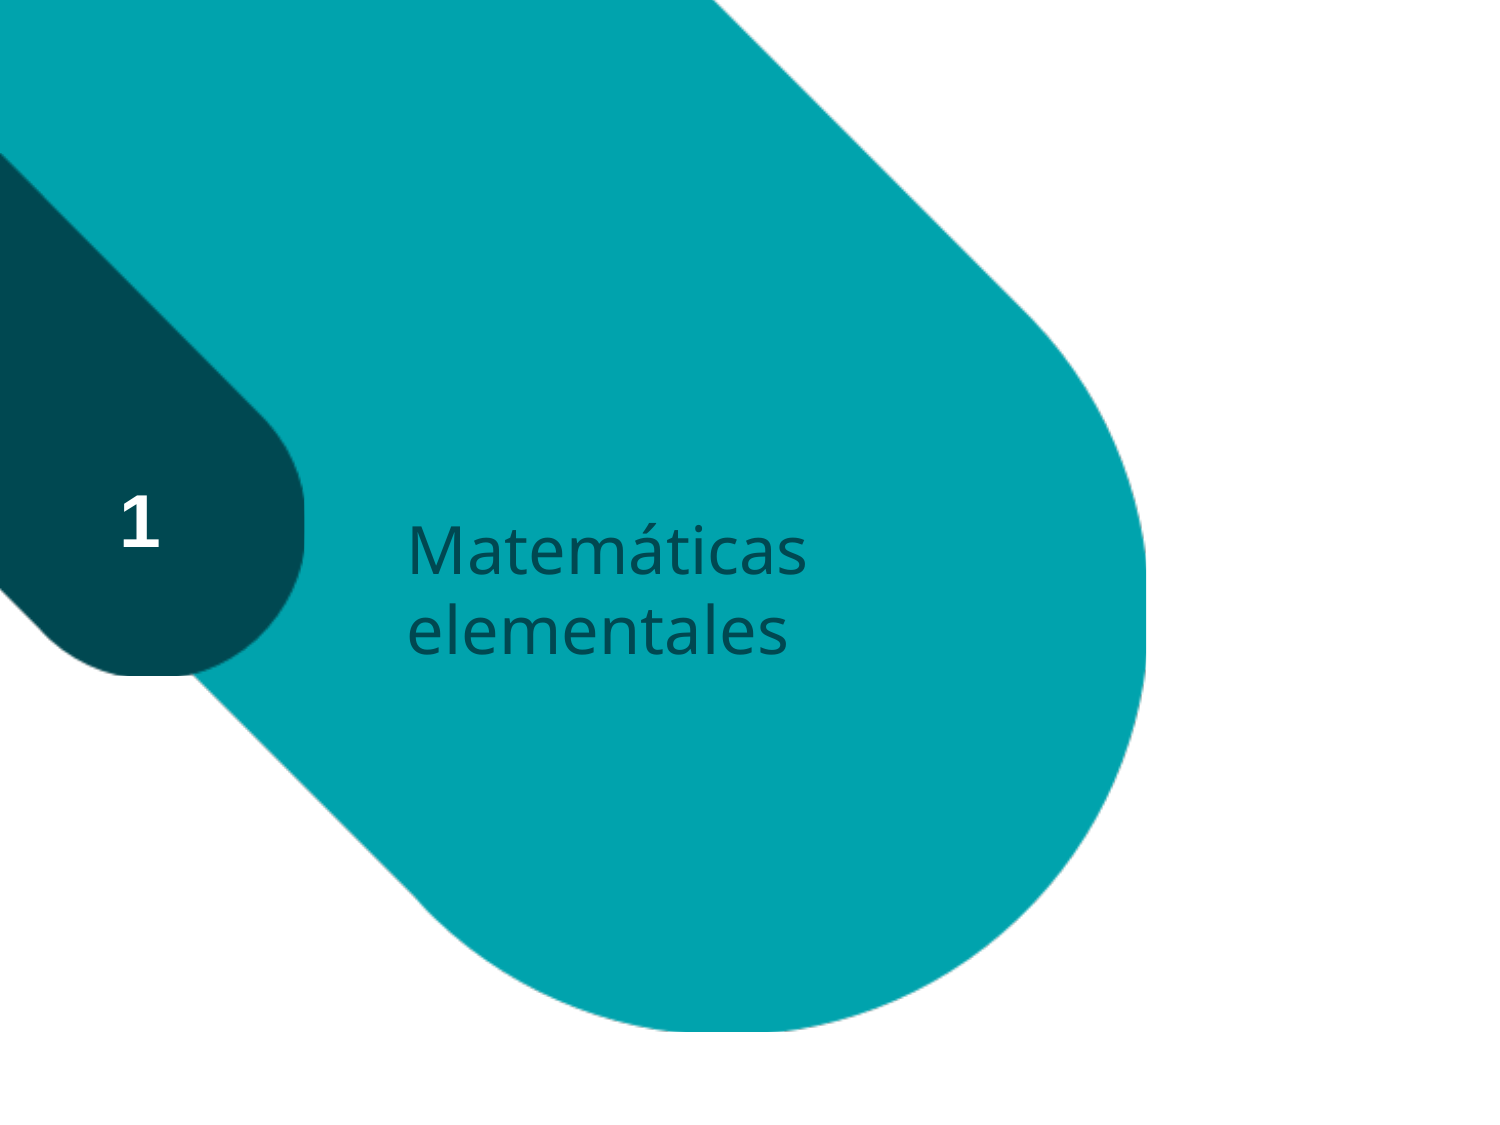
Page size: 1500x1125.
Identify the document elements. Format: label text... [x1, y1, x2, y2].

title Matemáticas elementales [391, 451, 933, 676]
list 1 [81, 454, 200, 581]
